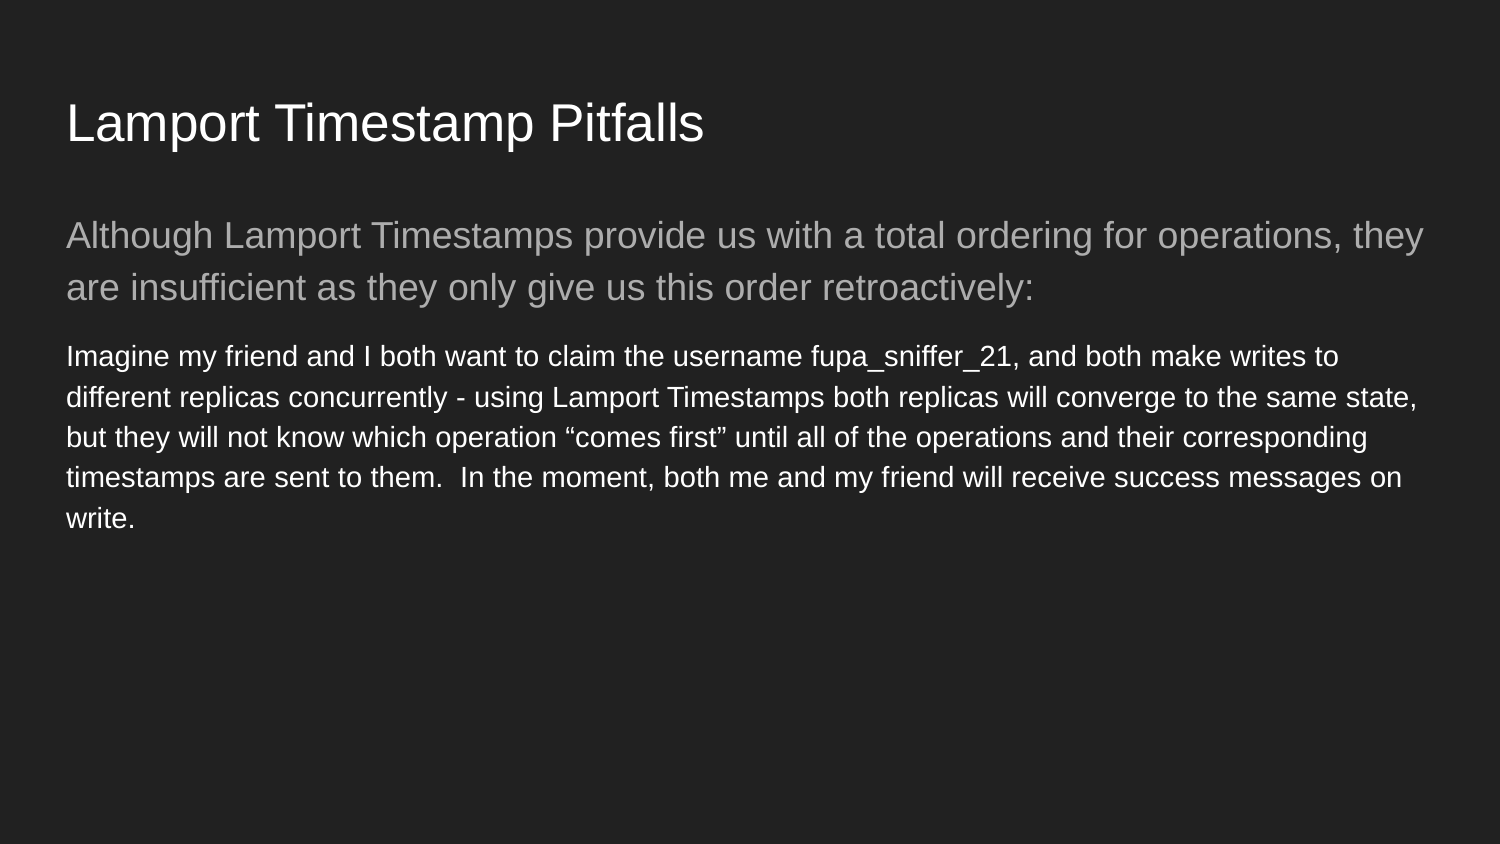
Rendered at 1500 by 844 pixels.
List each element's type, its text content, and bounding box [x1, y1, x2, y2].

list Although Lamport Timestamps provide us with a total ordering for operations, they are insufficient as they only give us this order retroactively: Imagine my friend and I both want to claim the username fupa_sniffer_21, and both make writes to different replicas concurrently - using Lamport Timestamps both replicas will converge to the same state, but they will not know which operation “comes first” until all of the operations and their corresponding timestamps are sent to them. In the moment, both me and my friend will receive success messages on write. [51, 189, 1449, 750]
title Lamport Timestamp Pitfalls [51, 72, 1449, 167]
